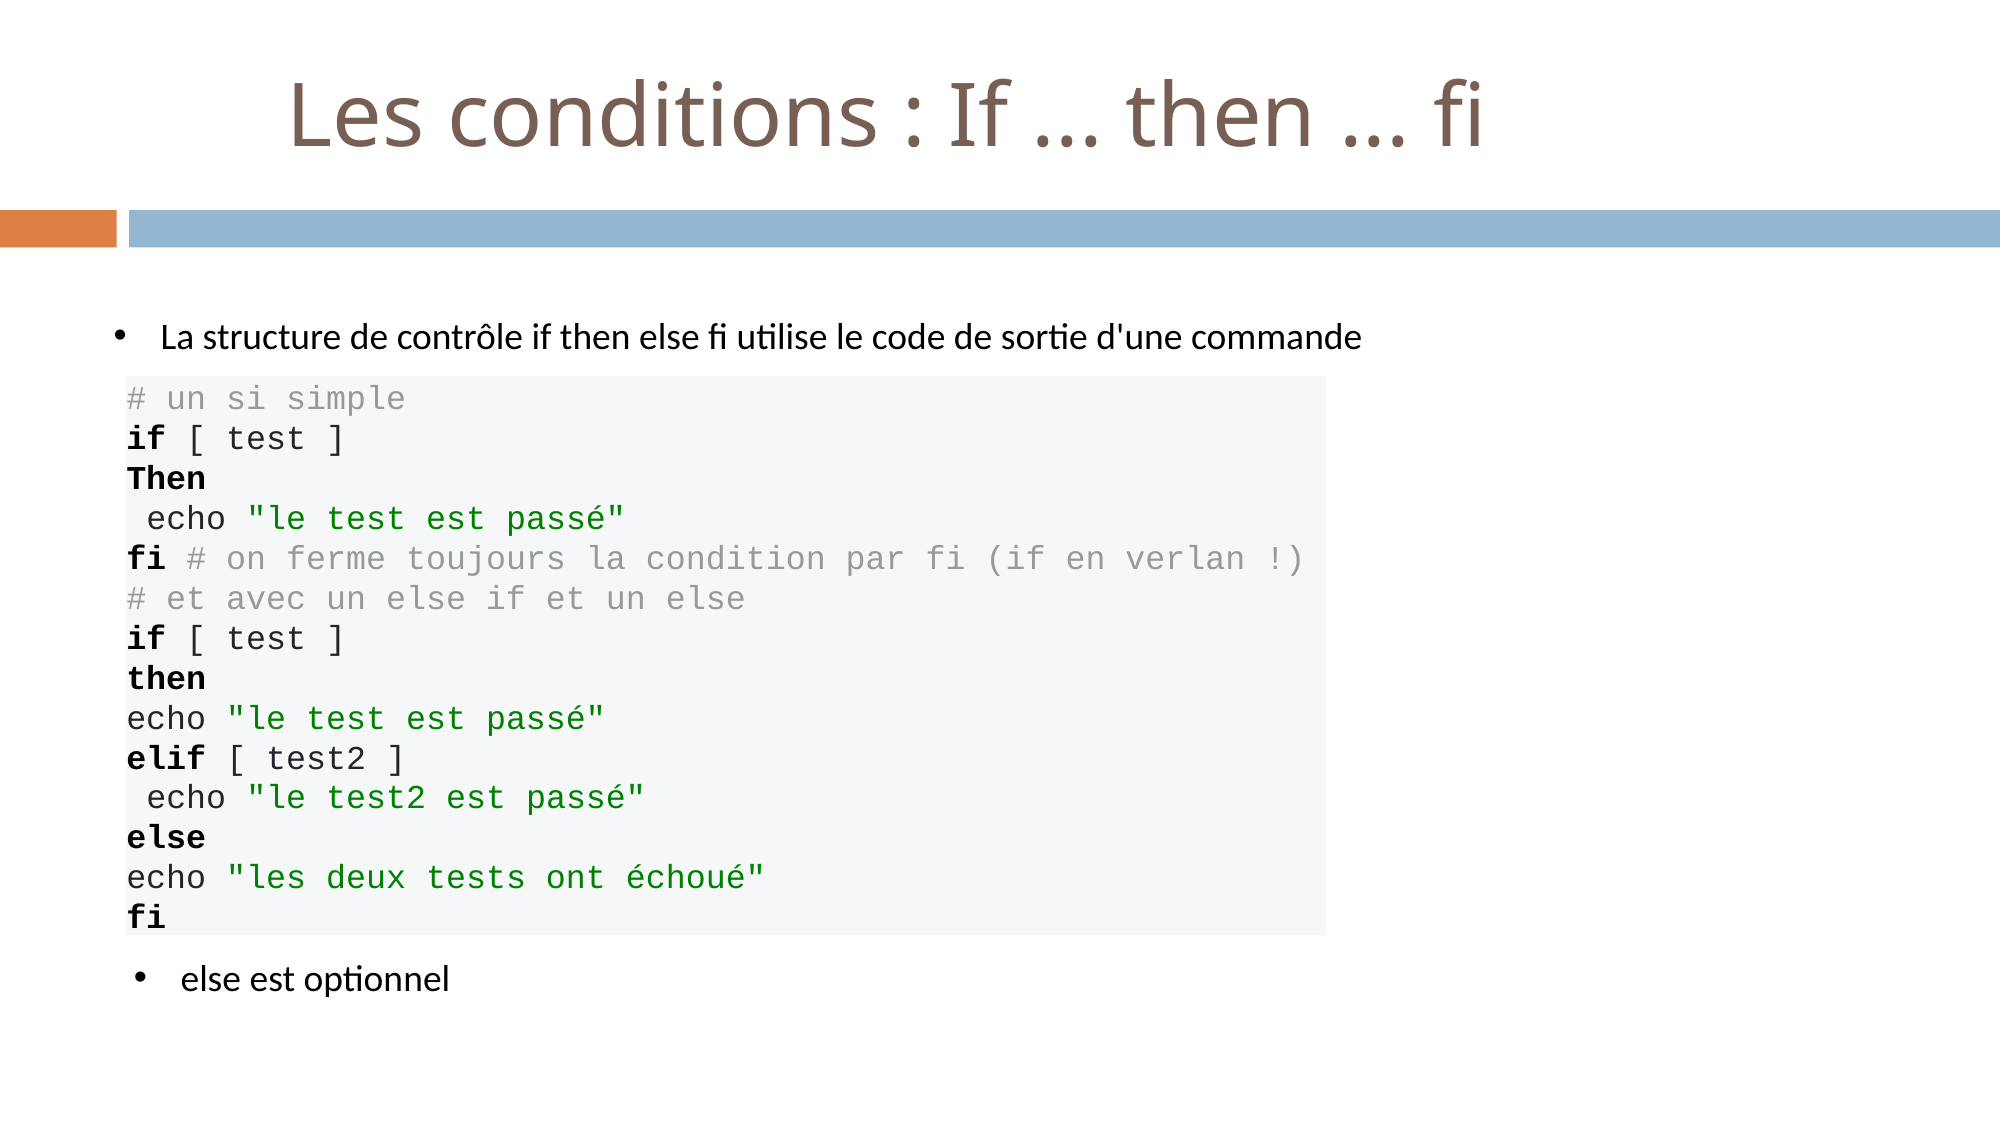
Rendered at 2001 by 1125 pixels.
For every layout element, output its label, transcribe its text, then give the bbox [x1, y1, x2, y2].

text_box La structure de contrôle if then else fi utilise le code de sortie d'une commande [99, 304, 1794, 365]
text_box # un si simple if [ test ] Then echo "le test est passé" fi # on ferme toujours la condition par fi (if en verlan !) # et avec un else if et un else if [ test ] then echo "le test est passé" elif [ test2 ] echo "le test2 est passé" else echo "les deux tests ont échoué" fi [126, 376, 1327, 936]
text_box else est optionnel [118, 946, 1120, 1007]
title Les conditions : If ... then ... fi [286, 58, 1714, 166]
